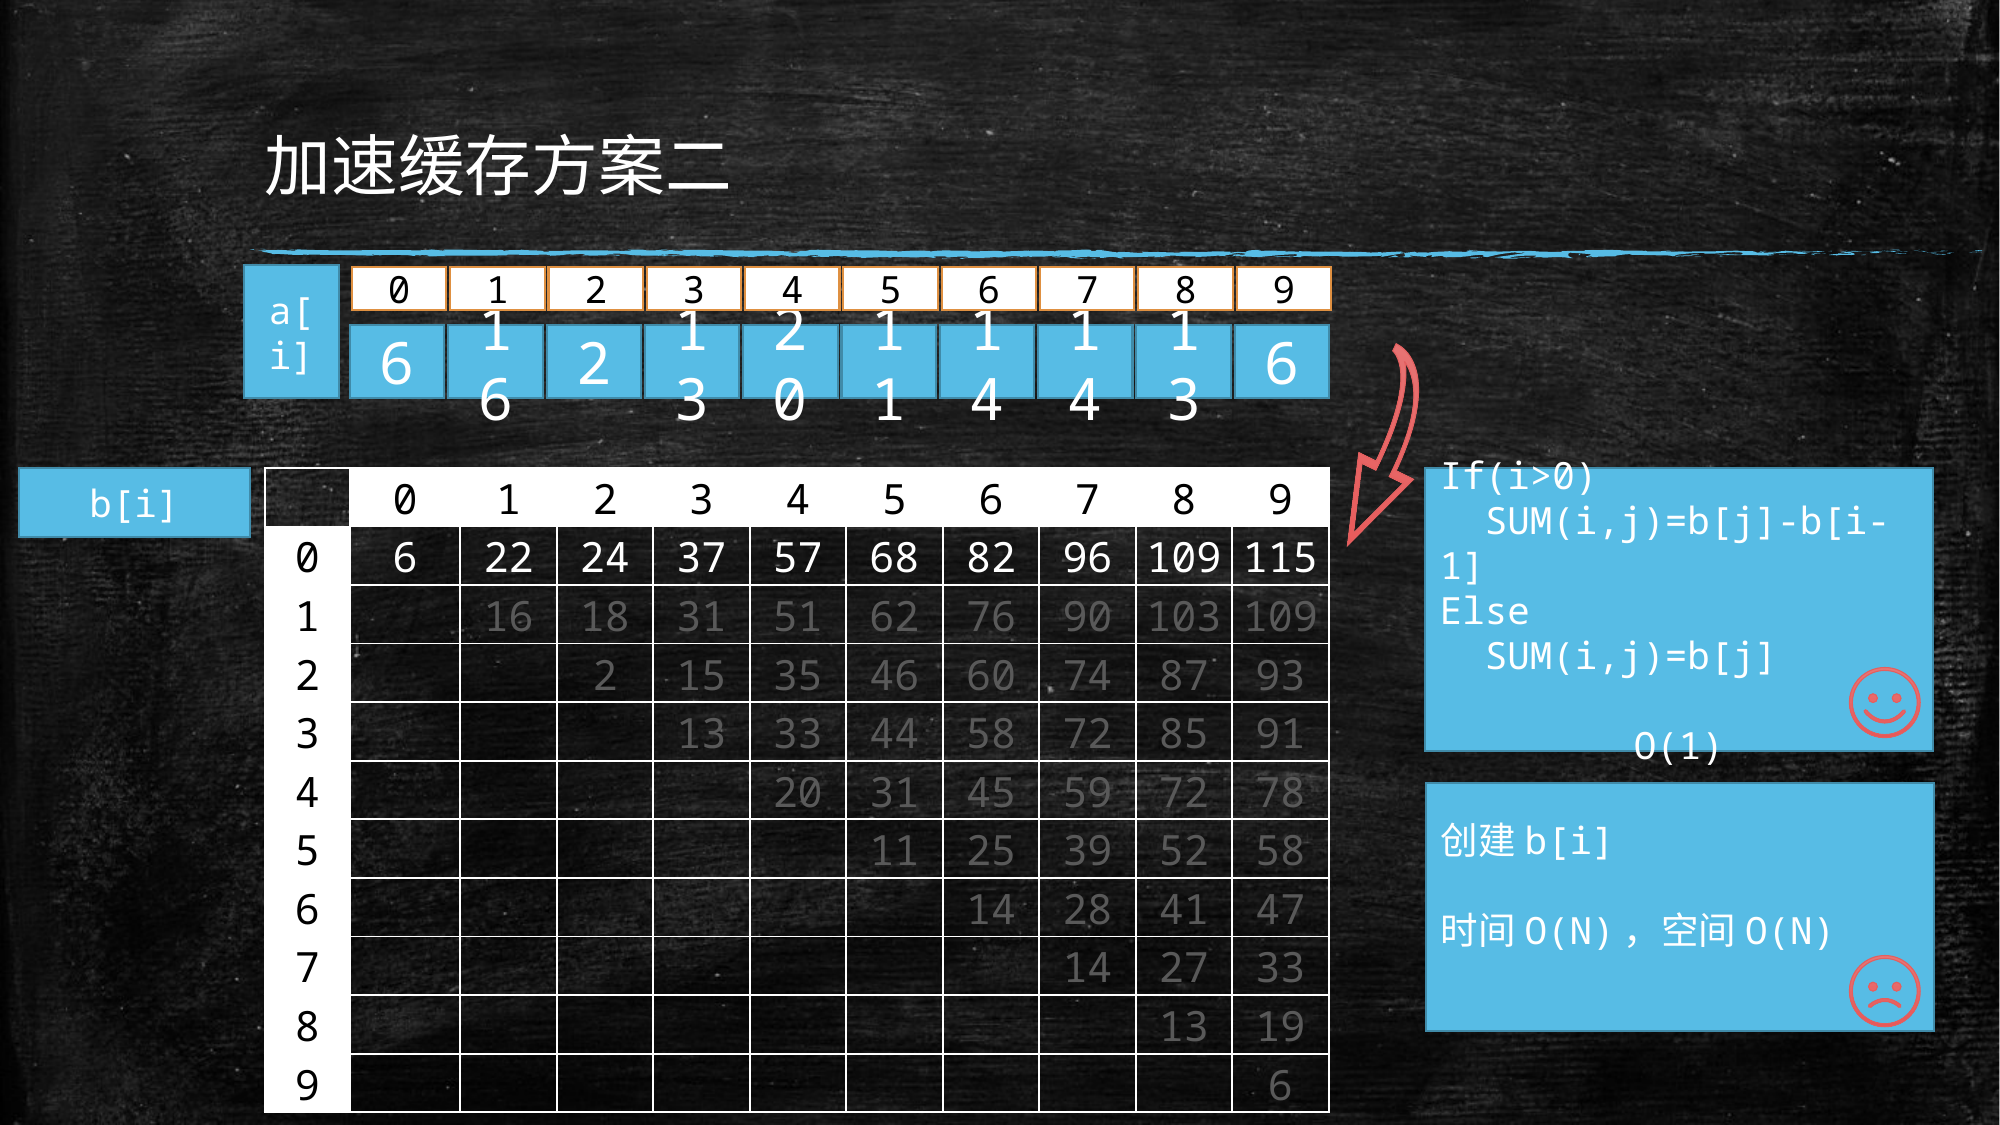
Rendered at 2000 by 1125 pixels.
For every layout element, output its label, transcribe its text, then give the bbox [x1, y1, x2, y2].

table_header 2 [558, 469, 652, 526]
text_box 创建b[i] 时间O(N)，空间O(N) [1425, 782, 1935, 1032]
table_cell 87 [1137, 644, 1231, 701]
table_header 9 [1233, 469, 1328, 526]
table_cell 14 [1040, 937, 1135, 994]
table_cell [654, 762, 749, 818]
table_header 4 [751, 469, 845, 526]
table_cell [351, 937, 459, 994]
table_cell [558, 703, 652, 760]
table_cell [847, 879, 942, 936]
table_cell [461, 996, 556, 1053]
table_cell 35 [751, 644, 845, 701]
table_cell 33 [751, 703, 845, 760]
table_cell 85 [1137, 703, 1231, 760]
table_cell [461, 703, 556, 760]
table_cell 8 [266, 996, 349, 1053]
table_cell [1137, 1055, 1231, 1111]
table_cell 58 [944, 703, 1038, 760]
table_cell [558, 762, 652, 818]
table_cell [847, 1055, 942, 1111]
table_cell 44 [847, 703, 942, 760]
table_cell 76 [944, 586, 1038, 643]
text_box [1848, 666, 1921, 739]
table_cell 5 [266, 820, 349, 877]
table_cell 6 [351, 527, 459, 584]
table_cell 109 [1137, 527, 1231, 584]
table_cell 58 [1233, 820, 1328, 877]
table_cell 13 [654, 703, 749, 760]
table_cell 7 [266, 937, 349, 994]
table_cell 37 [654, 527, 749, 584]
table_cell 72 [1040, 703, 1135, 760]
table_cell 13 [1137, 996, 1231, 1053]
table_cell 2 [266, 644, 349, 701]
table_cell 4 [266, 762, 349, 818]
text_box If(i>0) SUM(i,j)=b[j]-b[i-1] Else SUM(i,j)=b[j] O(1) [1424, 467, 1934, 752]
table_cell [461, 762, 556, 818]
table_cell [351, 644, 459, 701]
table_cell [1040, 1055, 1135, 1111]
table_cell [558, 937, 652, 994]
table_cell [751, 1055, 845, 1111]
table_cell 31 [847, 762, 942, 818]
table_cell [654, 879, 749, 936]
table_cell 68 [847, 527, 942, 584]
table_cell 39 [1040, 820, 1135, 877]
table_cell 91 [1233, 703, 1328, 760]
table_cell [751, 996, 845, 1053]
table_cell 57 [751, 527, 845, 584]
table_cell 3 [266, 703, 349, 760]
table_cell [461, 820, 556, 877]
table_cell 18 [558, 586, 652, 643]
table_cell 90 [1040, 586, 1135, 643]
table_cell 52 [1137, 820, 1231, 877]
table_cell 27 [1137, 937, 1231, 994]
table_cell [751, 820, 845, 877]
table_cell [351, 996, 459, 1053]
table_cell 31 [654, 586, 749, 643]
table_cell 24 [558, 527, 652, 584]
table_cell 6 [266, 879, 349, 936]
table_cell 62 [847, 586, 942, 643]
table_cell 16 [461, 586, 556, 643]
title 加速缓存方案二 [249, 45, 1750, 213]
table_header 6 [944, 469, 1038, 526]
table_cell 78 [1233, 762, 1328, 818]
table_cell [654, 996, 749, 1053]
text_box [351, 267, 1332, 310]
table_cell 45 [944, 762, 1038, 818]
table_cell 9 [266, 1055, 349, 1111]
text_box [350, 325, 1330, 399]
table_cell [654, 937, 749, 994]
table_header [266, 469, 349, 526]
table_cell 96 [1040, 527, 1135, 584]
table_cell 19 [1233, 996, 1328, 1053]
table_cell [847, 937, 942, 994]
table_cell 72 [1137, 762, 1231, 818]
table_cell [944, 996, 1038, 1053]
table_cell 103 [1137, 586, 1231, 643]
table_cell [558, 879, 652, 936]
table_cell [461, 879, 556, 936]
text_box b[i] [18, 467, 251, 538]
table_cell 109 [1233, 586, 1328, 643]
table_cell 2 [558, 644, 652, 701]
table_cell 22 [461, 527, 556, 584]
table_cell [351, 586, 459, 643]
table_header 1 [461, 469, 556, 526]
table_header 8 [1137, 469, 1231, 526]
table_cell [461, 1055, 556, 1111]
table_cell [351, 762, 459, 818]
table_cell [461, 644, 556, 701]
table_cell [461, 937, 556, 994]
table_cell 59 [1040, 762, 1135, 818]
table_header 3 [654, 469, 749, 526]
table_cell 28 [1040, 879, 1135, 936]
table_cell 15 [654, 644, 749, 701]
table_cell [351, 820, 459, 877]
table_cell [351, 879, 459, 936]
table_cell [558, 996, 652, 1053]
table_cell 20 [751, 762, 845, 818]
table_cell 60 [944, 644, 1038, 701]
table_header 5 [847, 469, 942, 526]
table_header 0 [351, 469, 459, 526]
table_cell 11 [847, 820, 942, 877]
text_box a[i] [243, 264, 340, 399]
table_cell [351, 703, 459, 760]
table_cell 33 [1233, 937, 1328, 994]
table_cell 93 [1233, 644, 1328, 701]
table_cell 82 [944, 527, 1038, 584]
text_box [1346, 343, 1420, 548]
table_header 7 [1040, 469, 1135, 526]
table_cell [1040, 996, 1135, 1053]
table_cell 51 [751, 586, 845, 643]
table_cell 25 [944, 820, 1038, 877]
table_cell [751, 879, 845, 936]
table_cell [351, 1055, 459, 1111]
table_cell 47 [1233, 879, 1328, 936]
table_cell [654, 1055, 749, 1111]
table_cell 41 [1137, 879, 1231, 936]
table_cell [654, 820, 749, 877]
table_cell 74 [1040, 644, 1135, 701]
table_cell 115 [1233, 527, 1328, 584]
table_cell 46 [847, 644, 942, 701]
table_cell [558, 820, 652, 877]
table_cell [558, 1055, 652, 1111]
table_cell [847, 996, 942, 1053]
text_box [1848, 954, 1921, 1028]
table_cell 14 [944, 879, 1038, 936]
table_cell 6 [1233, 1055, 1328, 1111]
table_cell 0 [266, 527, 349, 584]
table_cell [944, 1055, 1038, 1111]
table_cell 1 [266, 586, 349, 643]
table_cell [944, 937, 1038, 994]
table_cell [751, 937, 845, 994]
